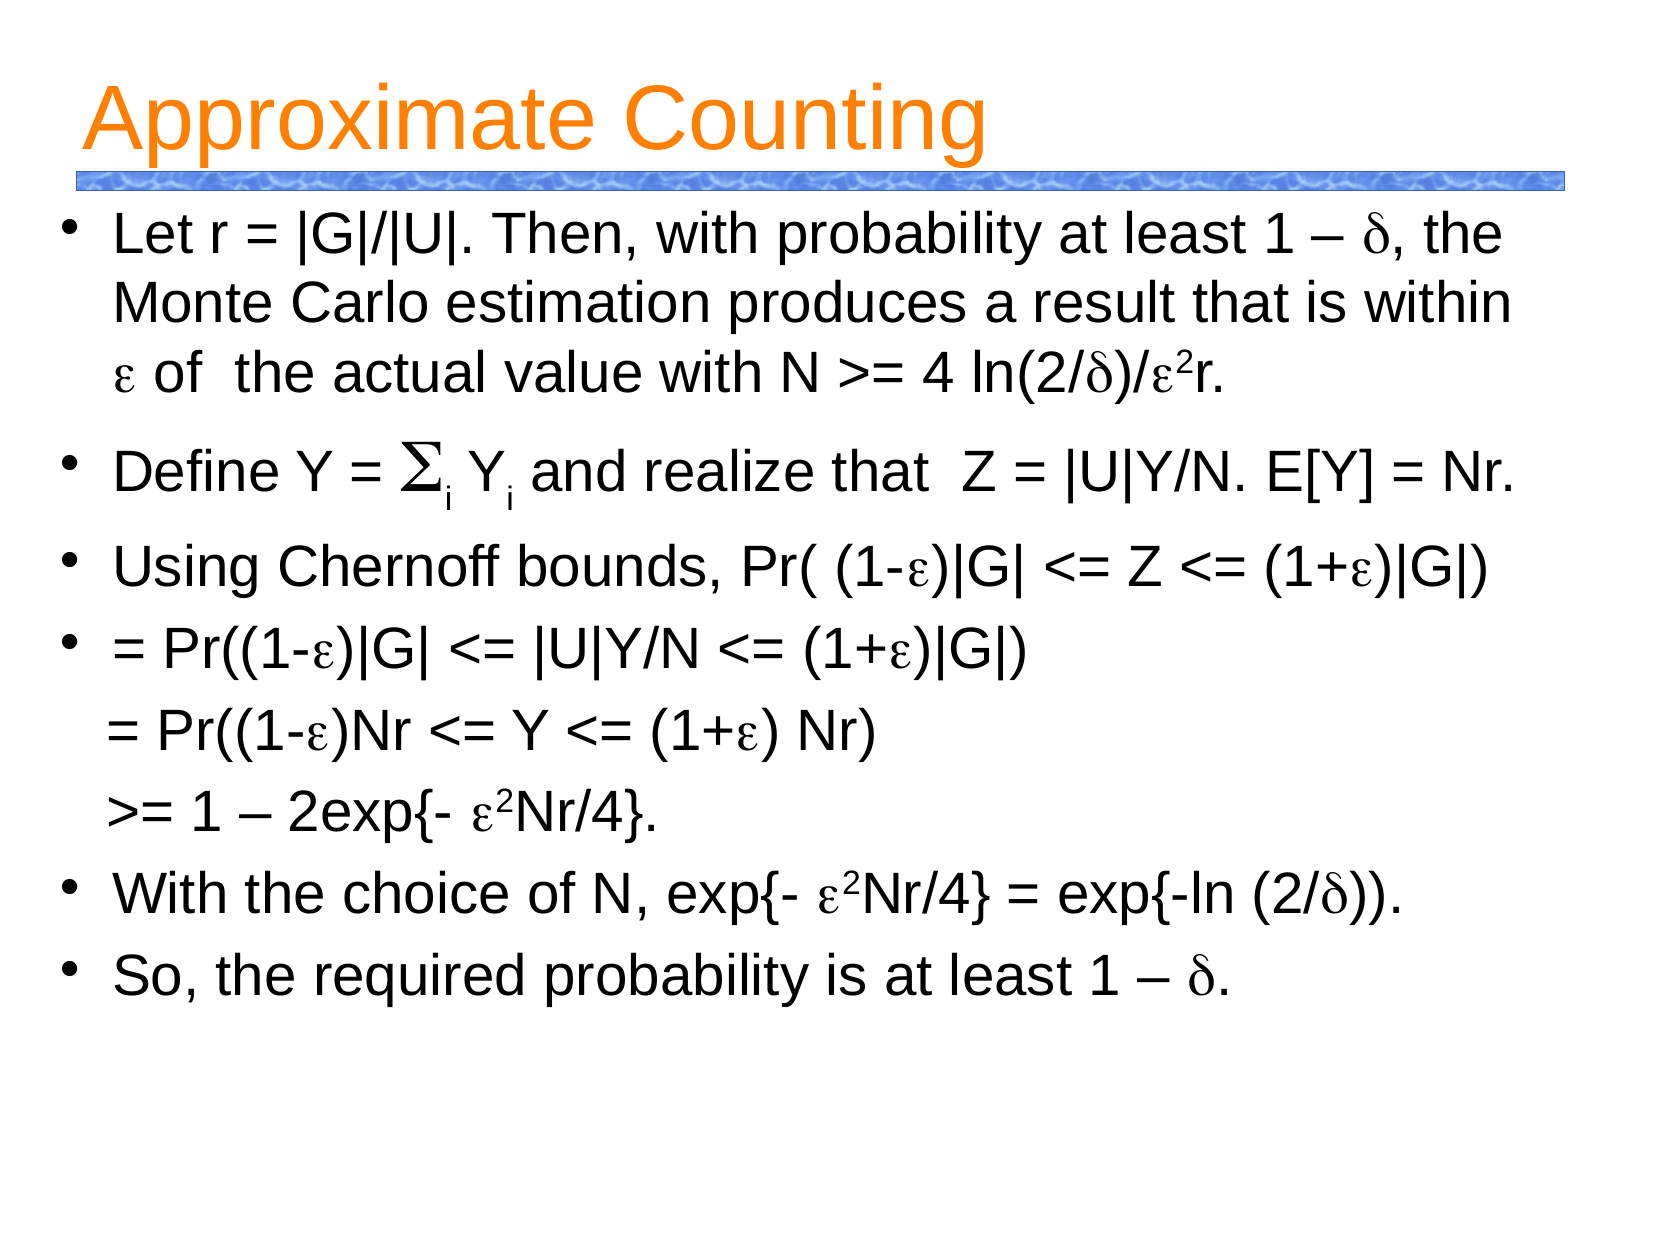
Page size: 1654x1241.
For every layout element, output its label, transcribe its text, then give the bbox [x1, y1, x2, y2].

text_box Let r = |G|/|U|. Then, with probability at least 1 – d, the Monte Carlo estimation produces a result that is within e of the actual value with N >= 4 ln(2/d)/e2r. Define Y = Si Yi and realize that Z = |U|Y/N. E[Y] = Nr. Using Chernoff bounds, Pr( (1-e)|G| <= Z <= (1+e)|G|) = Pr((1-e)|G| <= |U|Y/N <= (1+e)|G|) = Pr((1-e)Nr <= Y <= (1+e) Nr) >= 1 – 2exp{- e2Nr/4}. With the choice of N, exp{- e2Nr/4} = exp{-ln (2/d)). So, the required probability is at least 1 – d. [41, 194, 1548, 1140]
picture [77, 172, 1564, 190]
text_box Approximate Counting [82, 49, 1618, 177]
